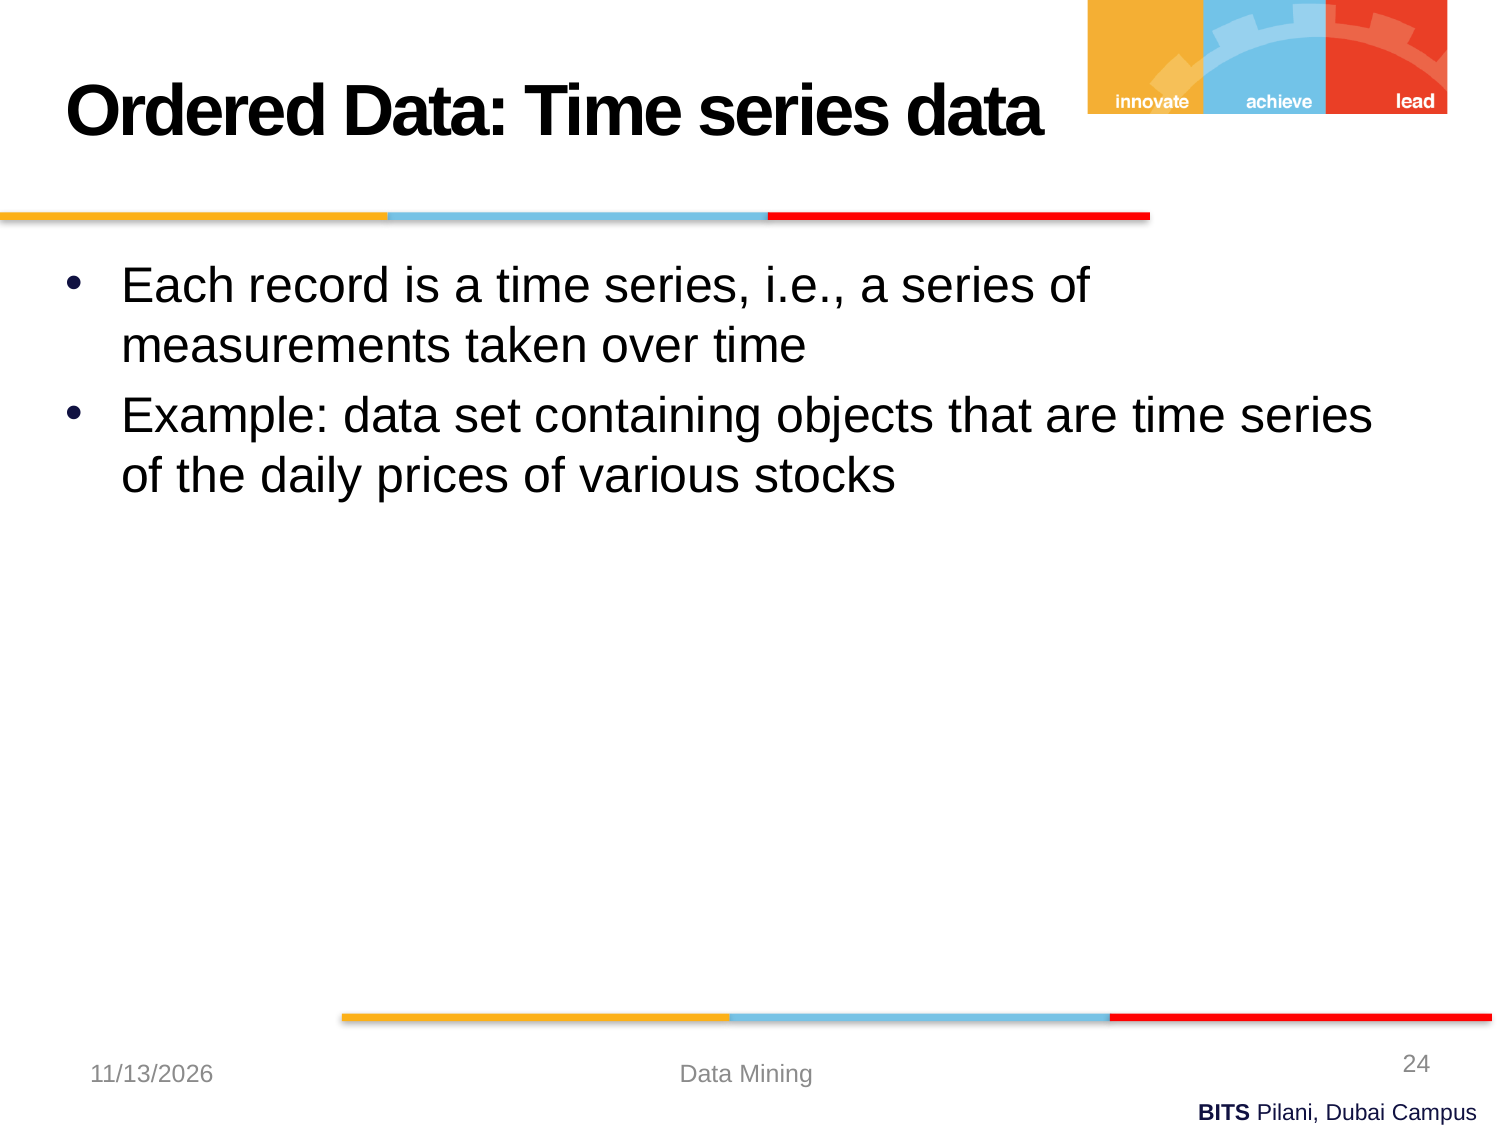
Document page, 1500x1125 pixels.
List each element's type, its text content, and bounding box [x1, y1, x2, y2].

picture [1087, 0, 1448, 114]
footer Data Mining [512, 1042, 988, 1103]
slide_number 24 [1095, 1032, 1446, 1093]
title Ordered Data: Time series data [50, 12, 1063, 200]
list Each record is a time series, i.e., a series of measurements taken over time Example: data set containing objects that are time series of the daily prices of various stocks [50, 245, 1400, 988]
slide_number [75, 1042, 425, 1103]
